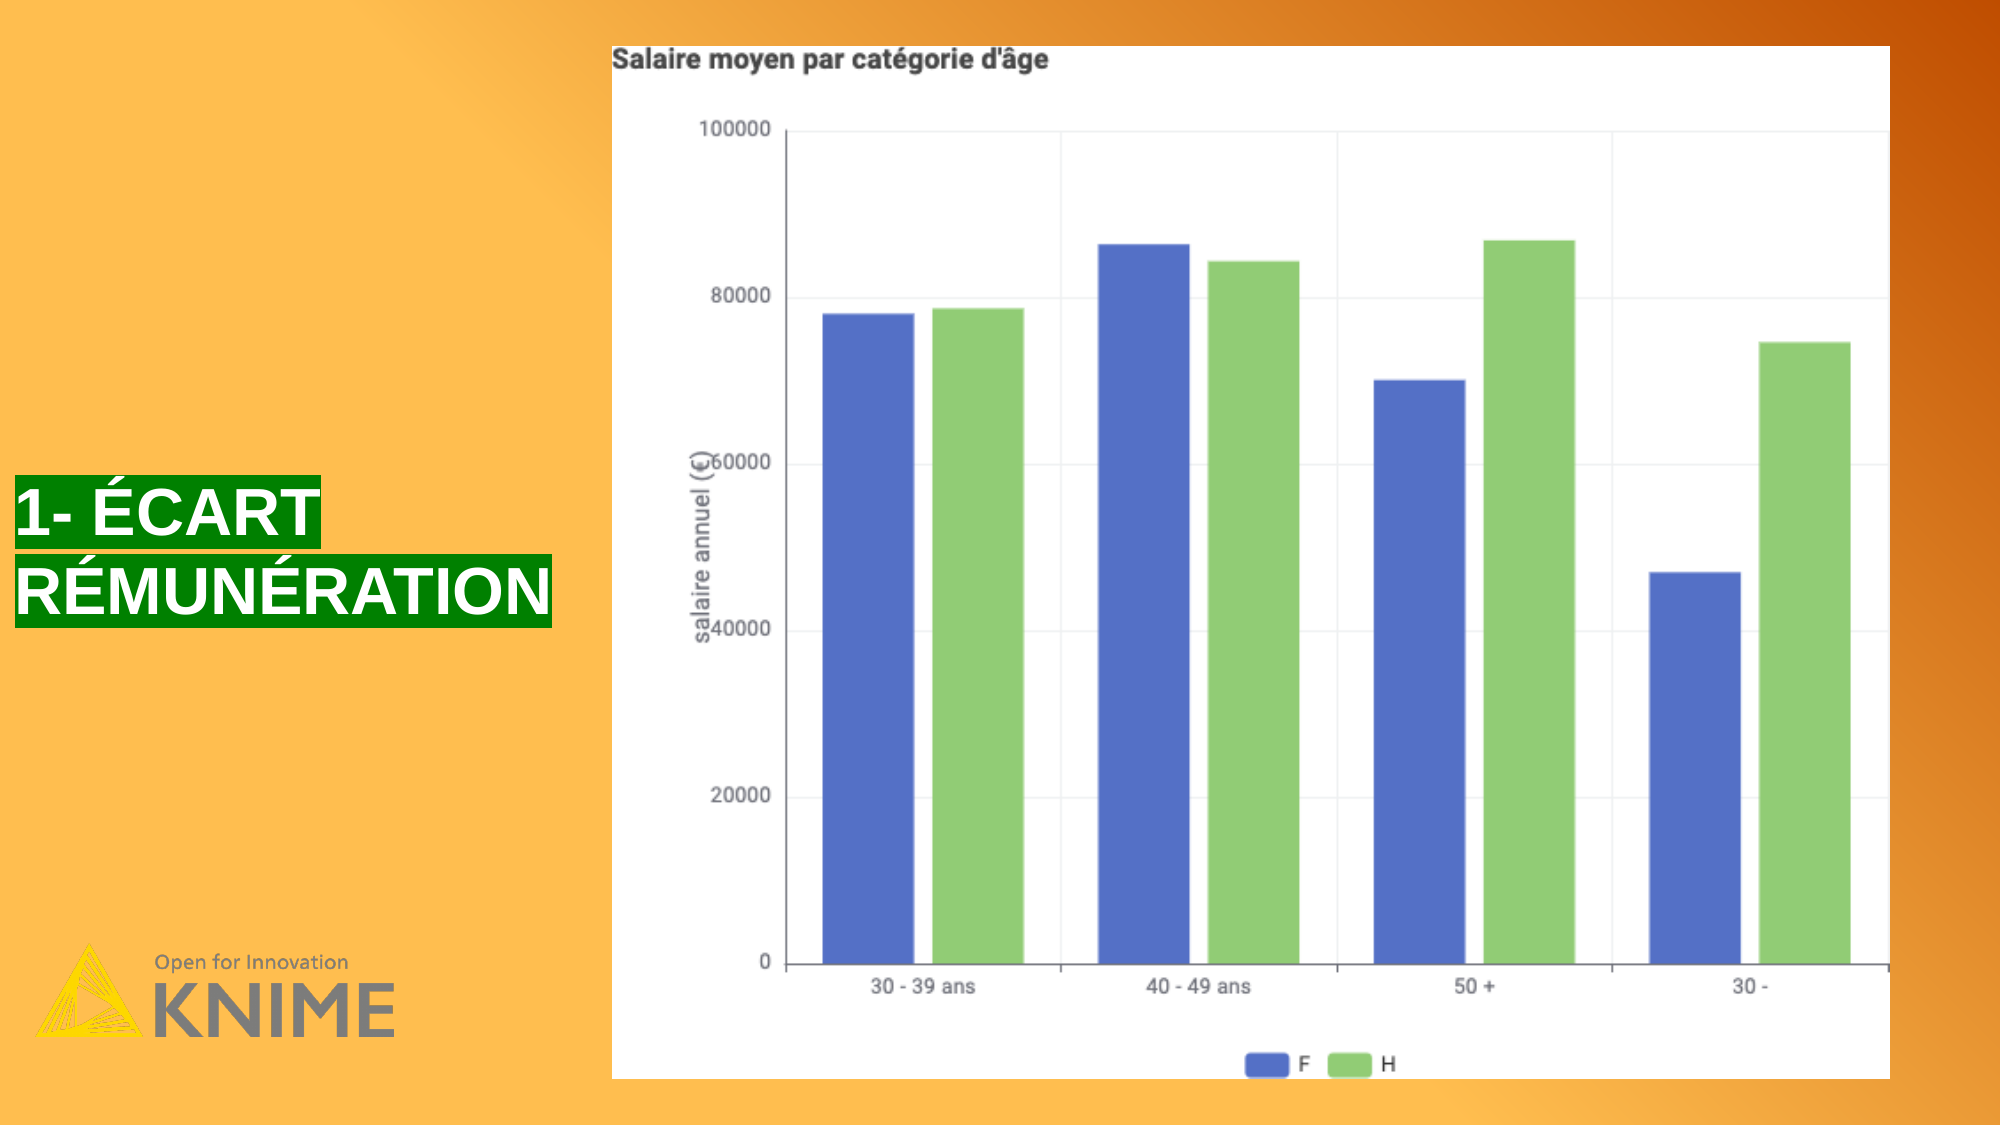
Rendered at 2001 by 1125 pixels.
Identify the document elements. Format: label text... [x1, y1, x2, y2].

title 1- écart rémunération [12, 449, 575, 643]
picture [612, 45, 1890, 1079]
picture [35, 943, 394, 1037]
